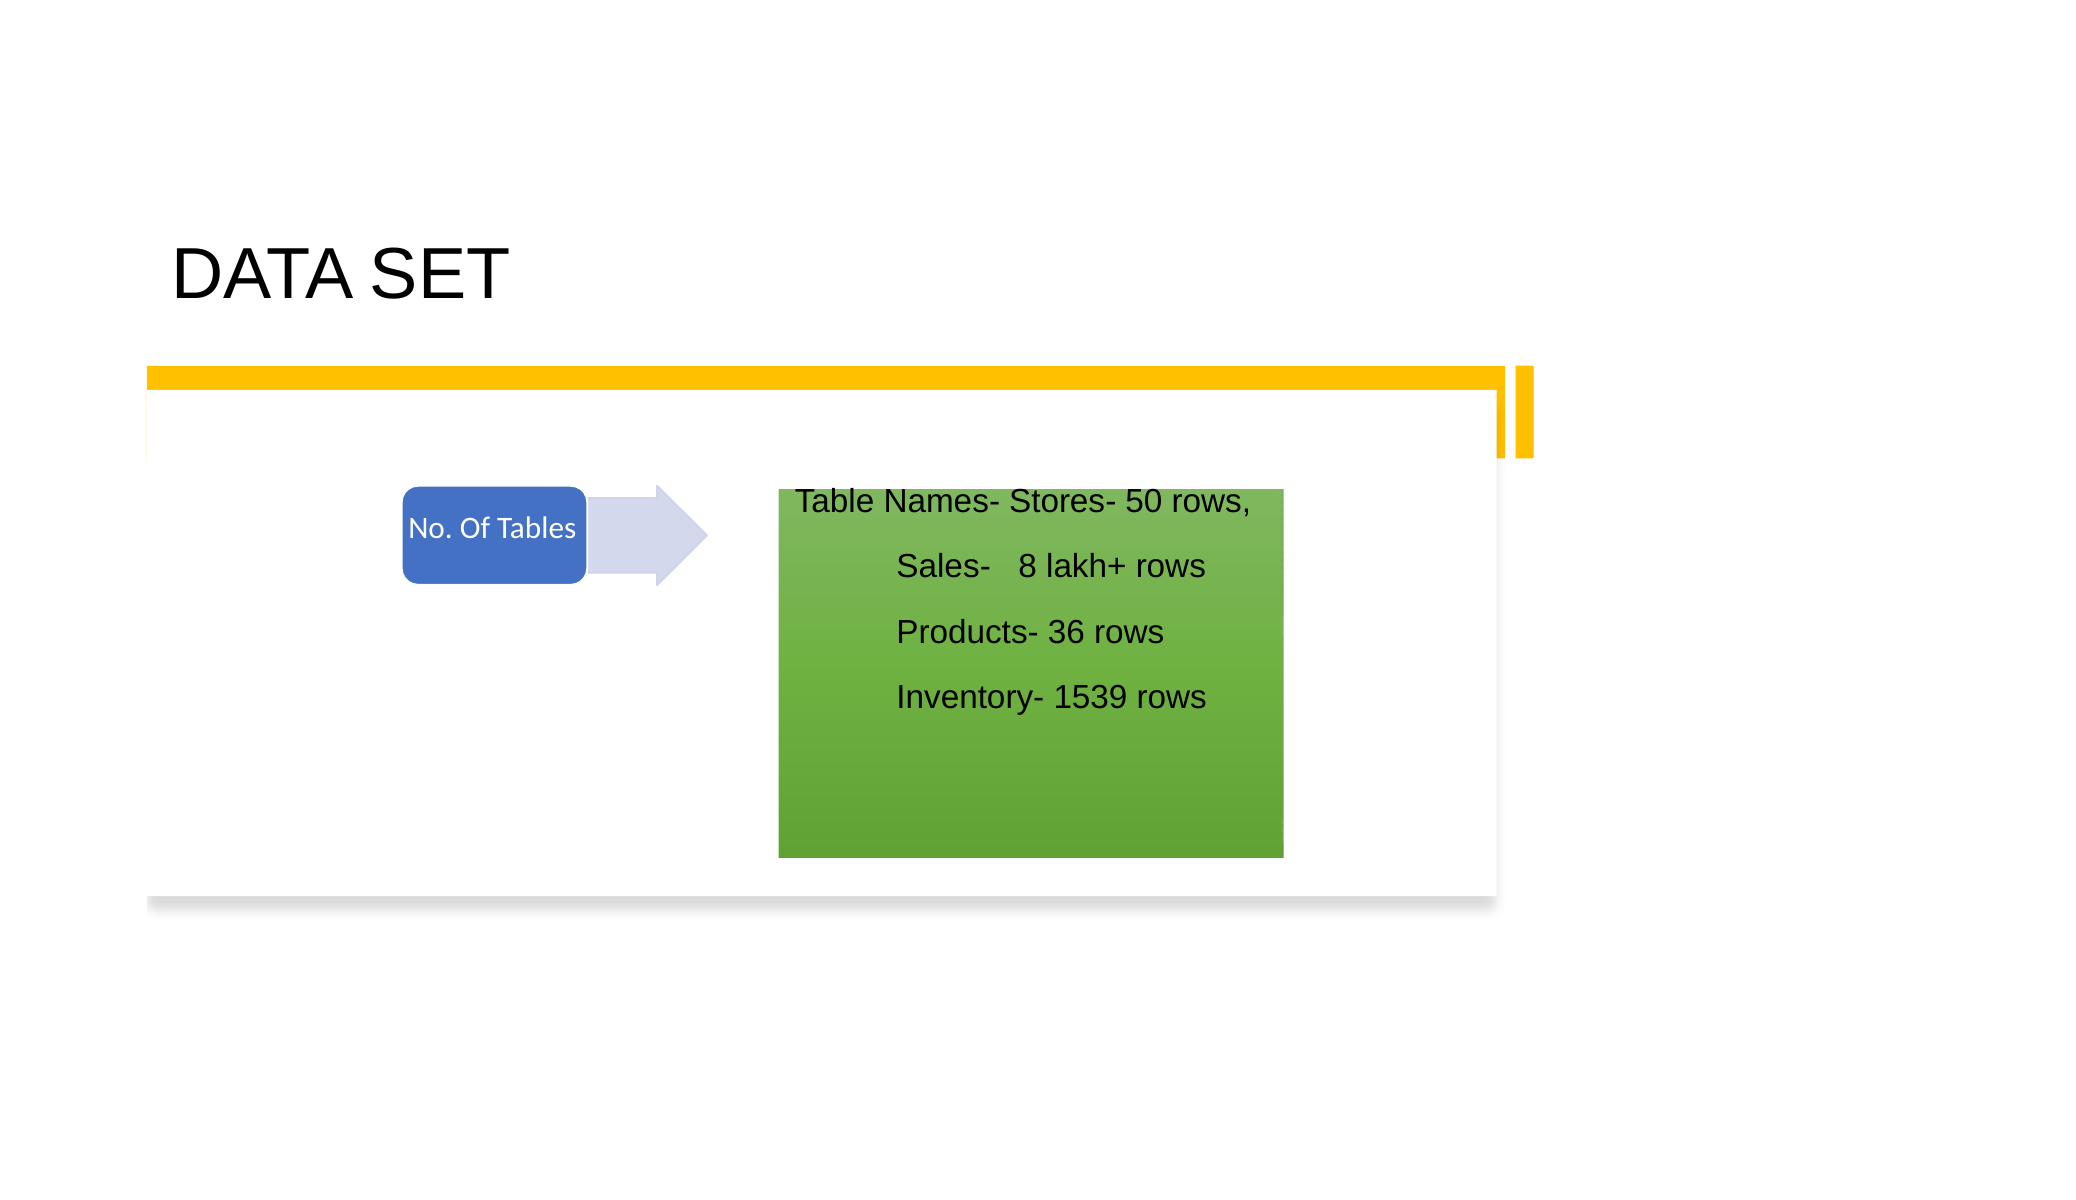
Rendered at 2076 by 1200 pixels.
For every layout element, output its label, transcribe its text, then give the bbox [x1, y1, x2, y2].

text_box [401, 485, 708, 586]
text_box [146, 365, 1534, 927]
title DATA SET [170, 224, 620, 363]
